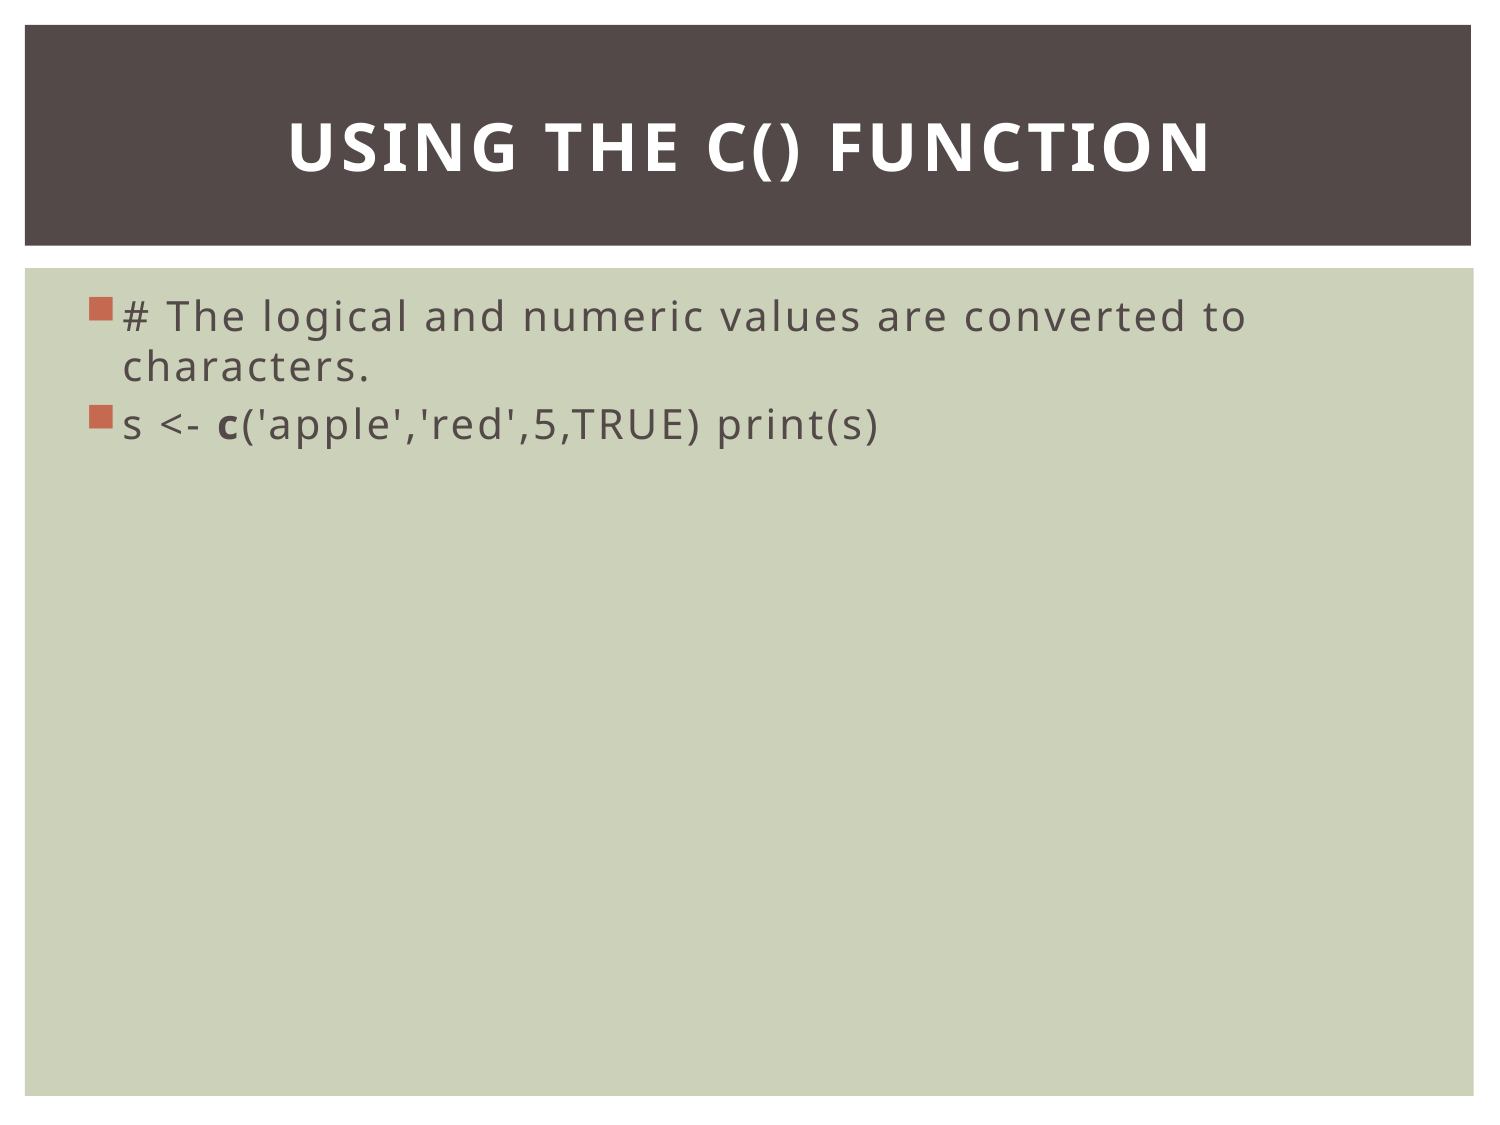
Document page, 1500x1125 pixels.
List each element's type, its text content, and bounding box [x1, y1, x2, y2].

list # The logical and numeric values are converted to characters. s <- c('apple','red',5,TRUE) print(s) [62, 281, 1442, 1005]
title Using the c() function [62, 58, 1438, 232]
